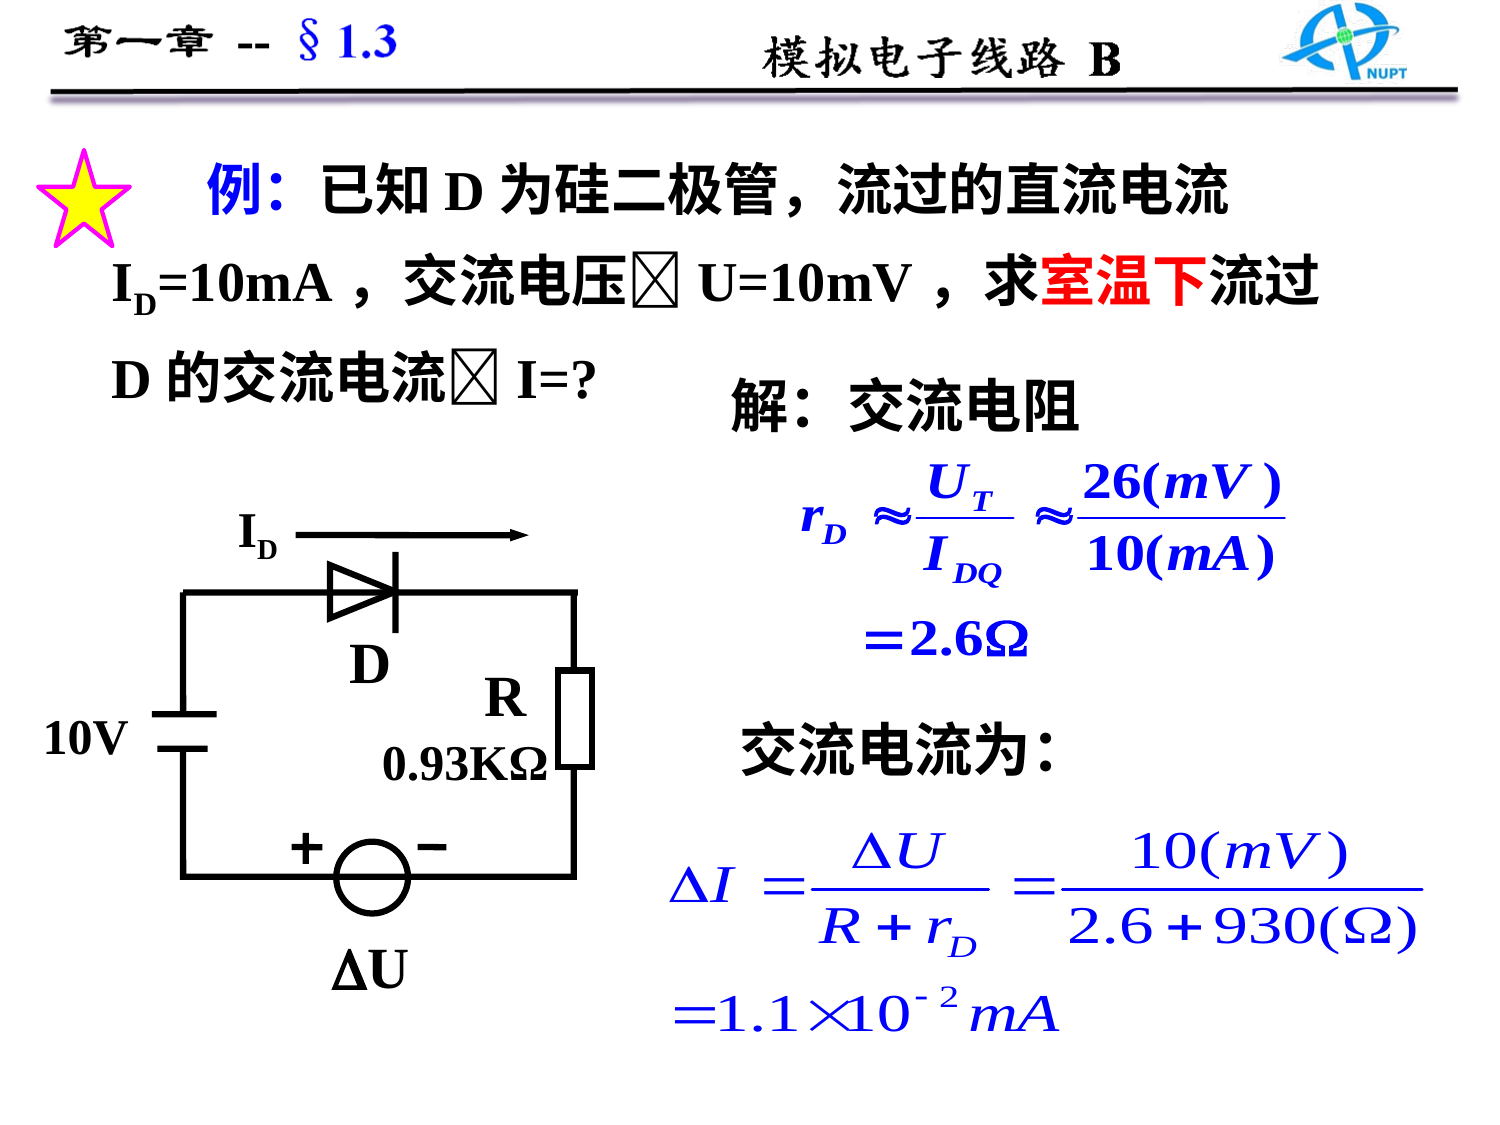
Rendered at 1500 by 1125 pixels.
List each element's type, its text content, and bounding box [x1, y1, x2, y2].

picture [32, 0, 1468, 112]
text_box R [468, 658, 542, 729]
text_box [336, 841, 409, 914]
text_box 交流电流为： [725, 706, 1143, 791]
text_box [656, 819, 1454, 1044]
text_box U [311, 930, 429, 1001]
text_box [774, 447, 1297, 678]
text_box [317, 531, 529, 540]
text_box [36, 147, 132, 249]
text_box [558, 670, 593, 768]
text_box 10V [27, 704, 144, 765]
text_box D [334, 624, 407, 695]
text_box 0.93KΩ [347, 730, 583, 791]
text_box [329, 565, 395, 619]
text_box 例：已知D为硅二极管，流过的直流电流ID=10mA，交流电压U=10mV，求室温下流过D的交流电流I=? [96, 126, 1383, 417]
text_box 解：交流电阻 [716, 361, 1134, 447]
text_box ID [199, 497, 317, 566]
